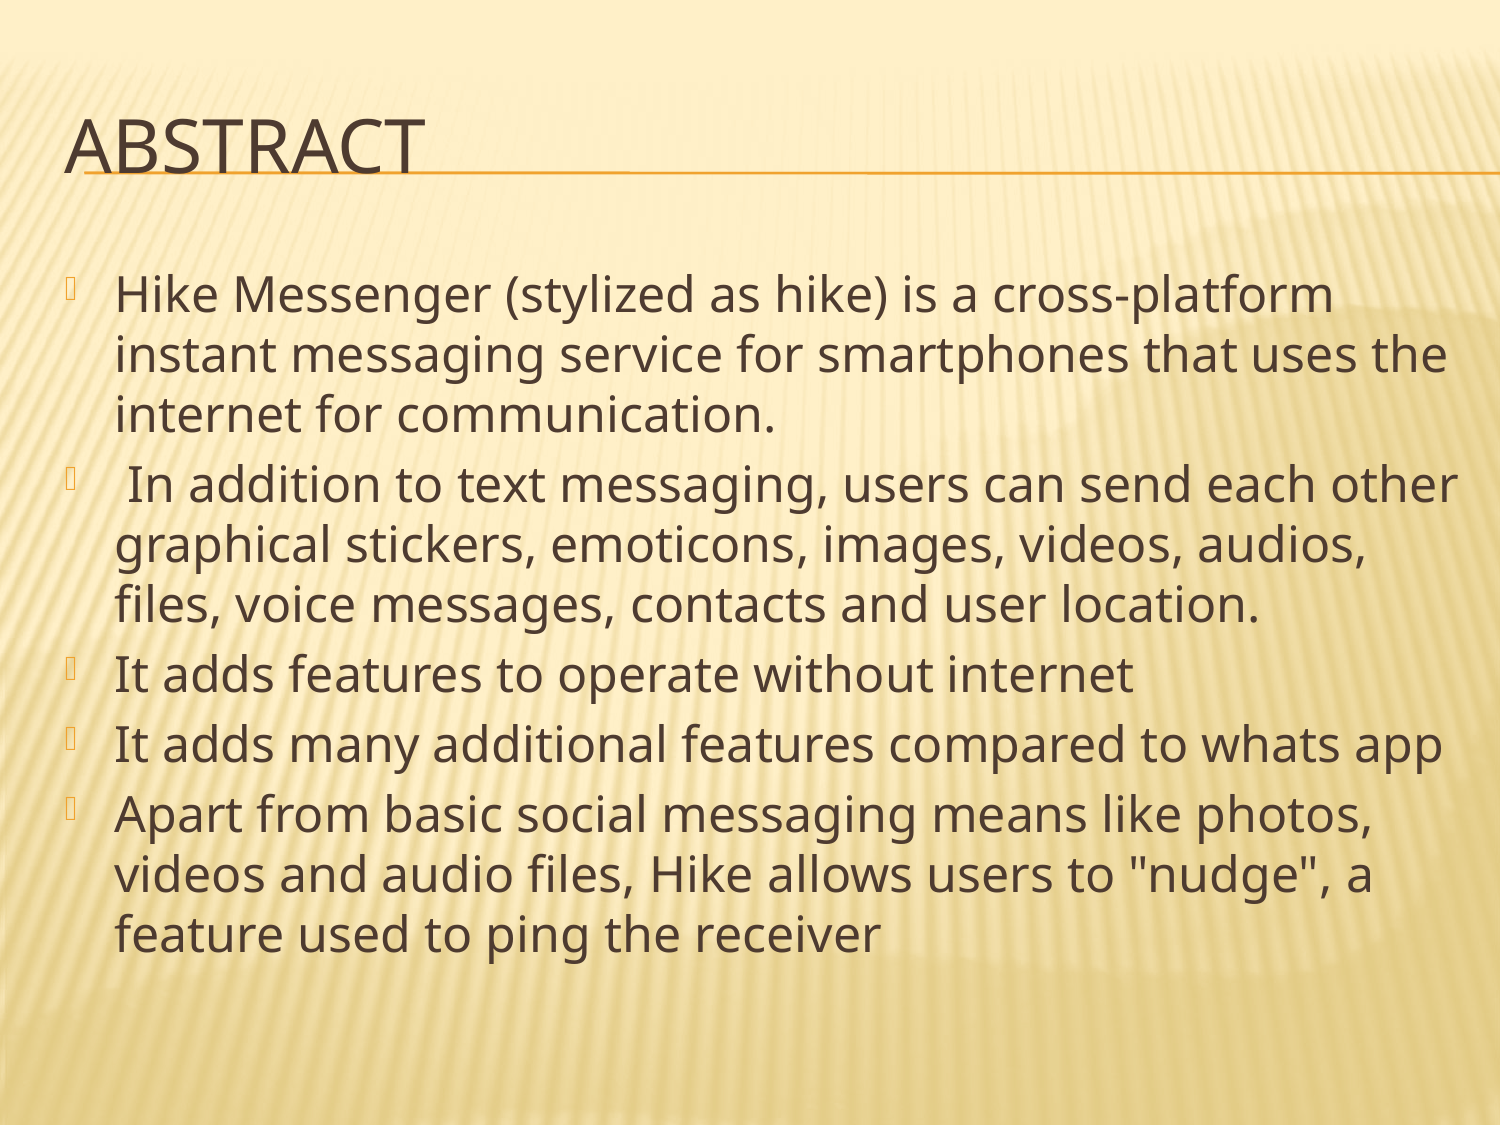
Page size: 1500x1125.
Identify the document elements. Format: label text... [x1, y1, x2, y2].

list Hike Messenger (stylized as hike) is a cross-platform instant messaging service for smartphones that uses the internet for communication. In addition to text messaging, users can send each other graphical stickers, emoticons, images, videos, audios, files, voice messages, contacts and user location. It adds features to operate without internet It adds many additional features compared to whats app Apart from basic social messaging means like photos, videos and audio files, Hike allows users to "nudge", a feature used to ping the receiver [50, 254, 1475, 998]
title Abstract [50, 75, 1475, 213]
